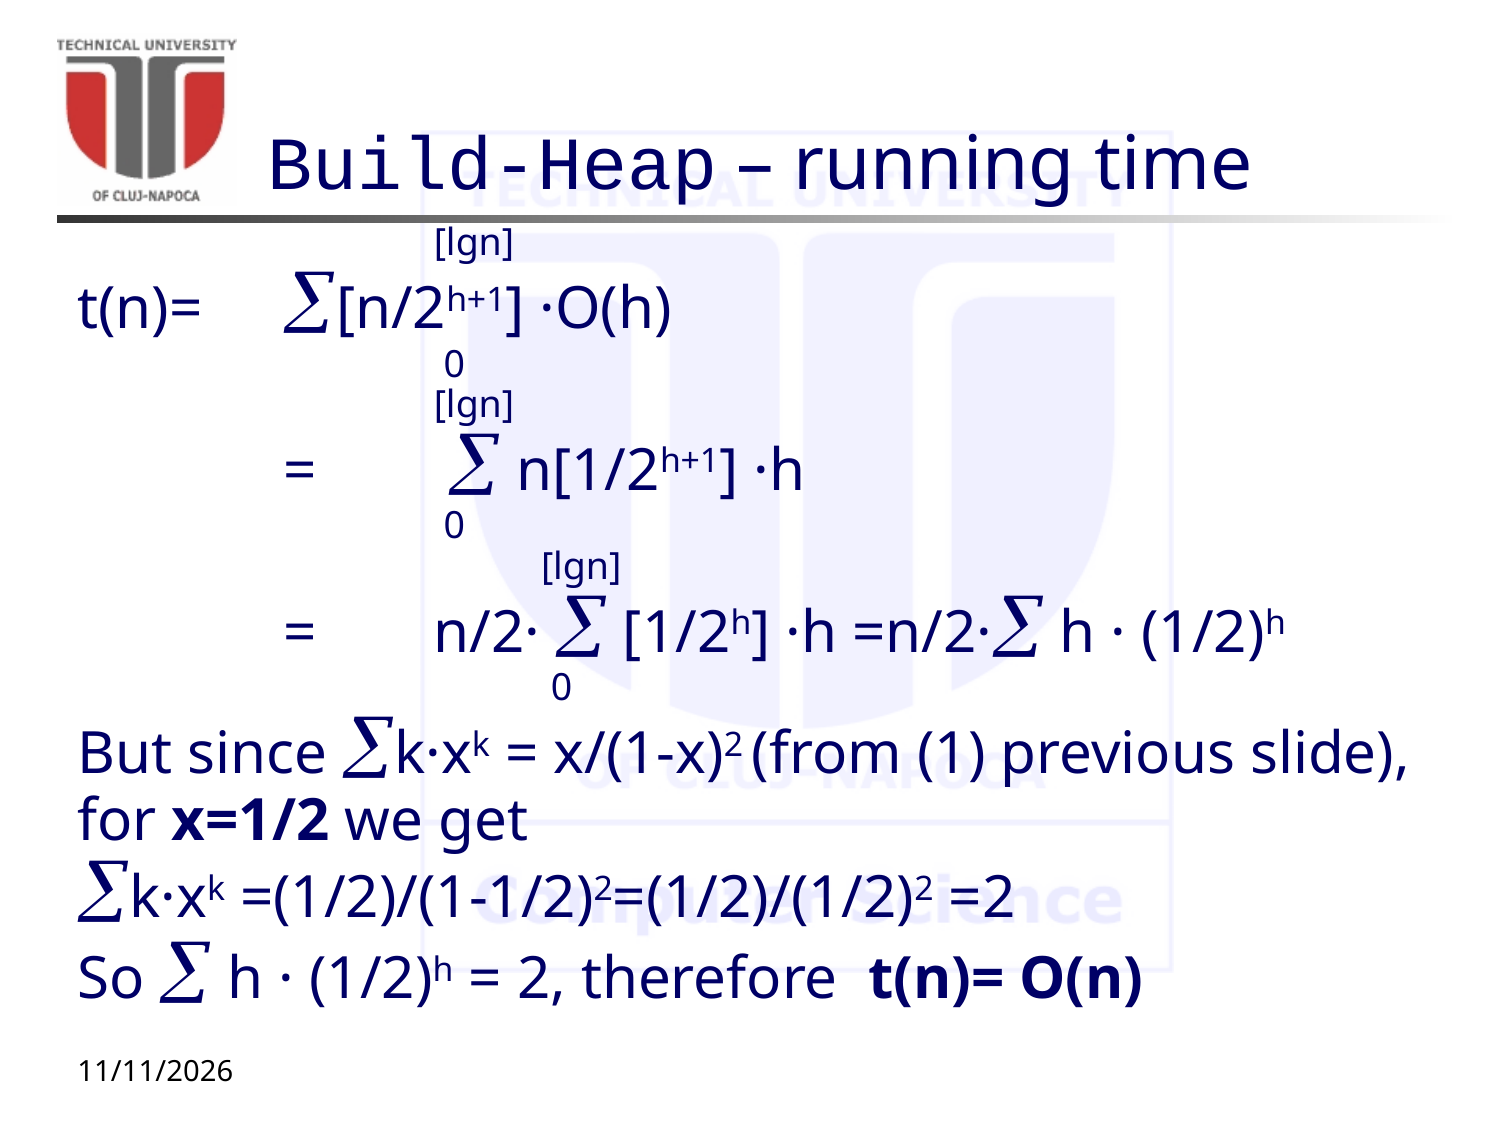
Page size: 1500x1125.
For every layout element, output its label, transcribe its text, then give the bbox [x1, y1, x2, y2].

list [lgn] t(n)= [n/2h+1] ·O(h) 0 [lgn] =  n[1/2h+1] ·h 0 [lgn] = n/2·  [1/2h] ·h =n/2· h · (1/2)h 0 But since k·xk = x/(1-x)2 (from (1) previous slide), for x=1/2 we get k·xk =(1/2)/(1-1/2)2=(1/2)/(1/2)2 =2 So  h · (1/2)h = 2, therefore t(n)= O(n) [62, 215, 1469, 1025]
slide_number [62, 1025, 375, 1100]
title Build-Heap – running time [252, 35, 1468, 213]
picture [57, 33, 237, 206]
